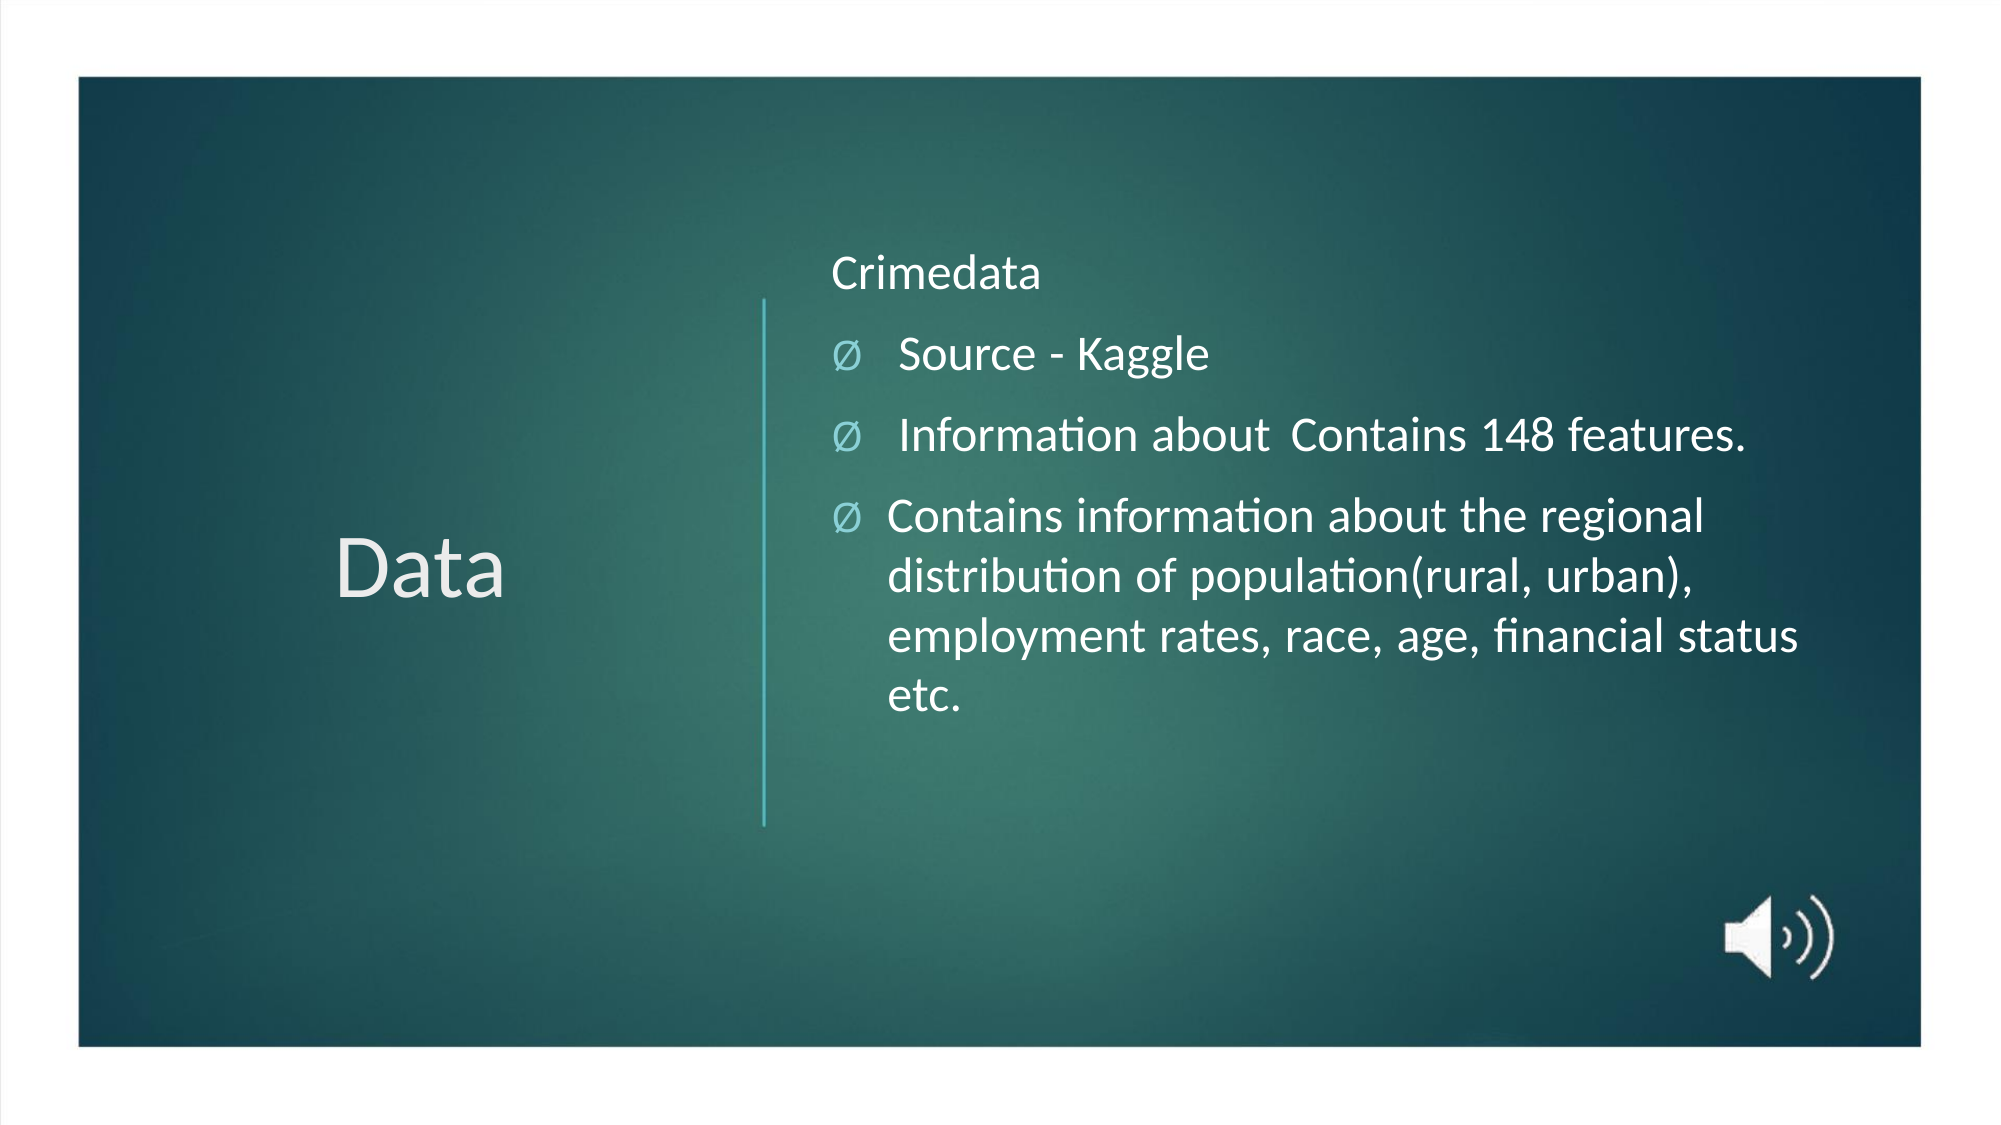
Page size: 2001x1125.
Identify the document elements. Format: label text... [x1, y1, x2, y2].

text_box Ø Source - Kaggle [831, 330, 1234, 381]
text_box Data [334, 524, 535, 617]
text_box Ø Contains information about the regional distribution of population(rural, urban), employment rates, race, age, financial status etc. [831, 492, 1822, 722]
text_box Crimedata [831, 249, 1068, 300]
text_box [0, 0, 2000, 1125]
text_box Ø Information about Contains 148 features. [831, 411, 1775, 462]
